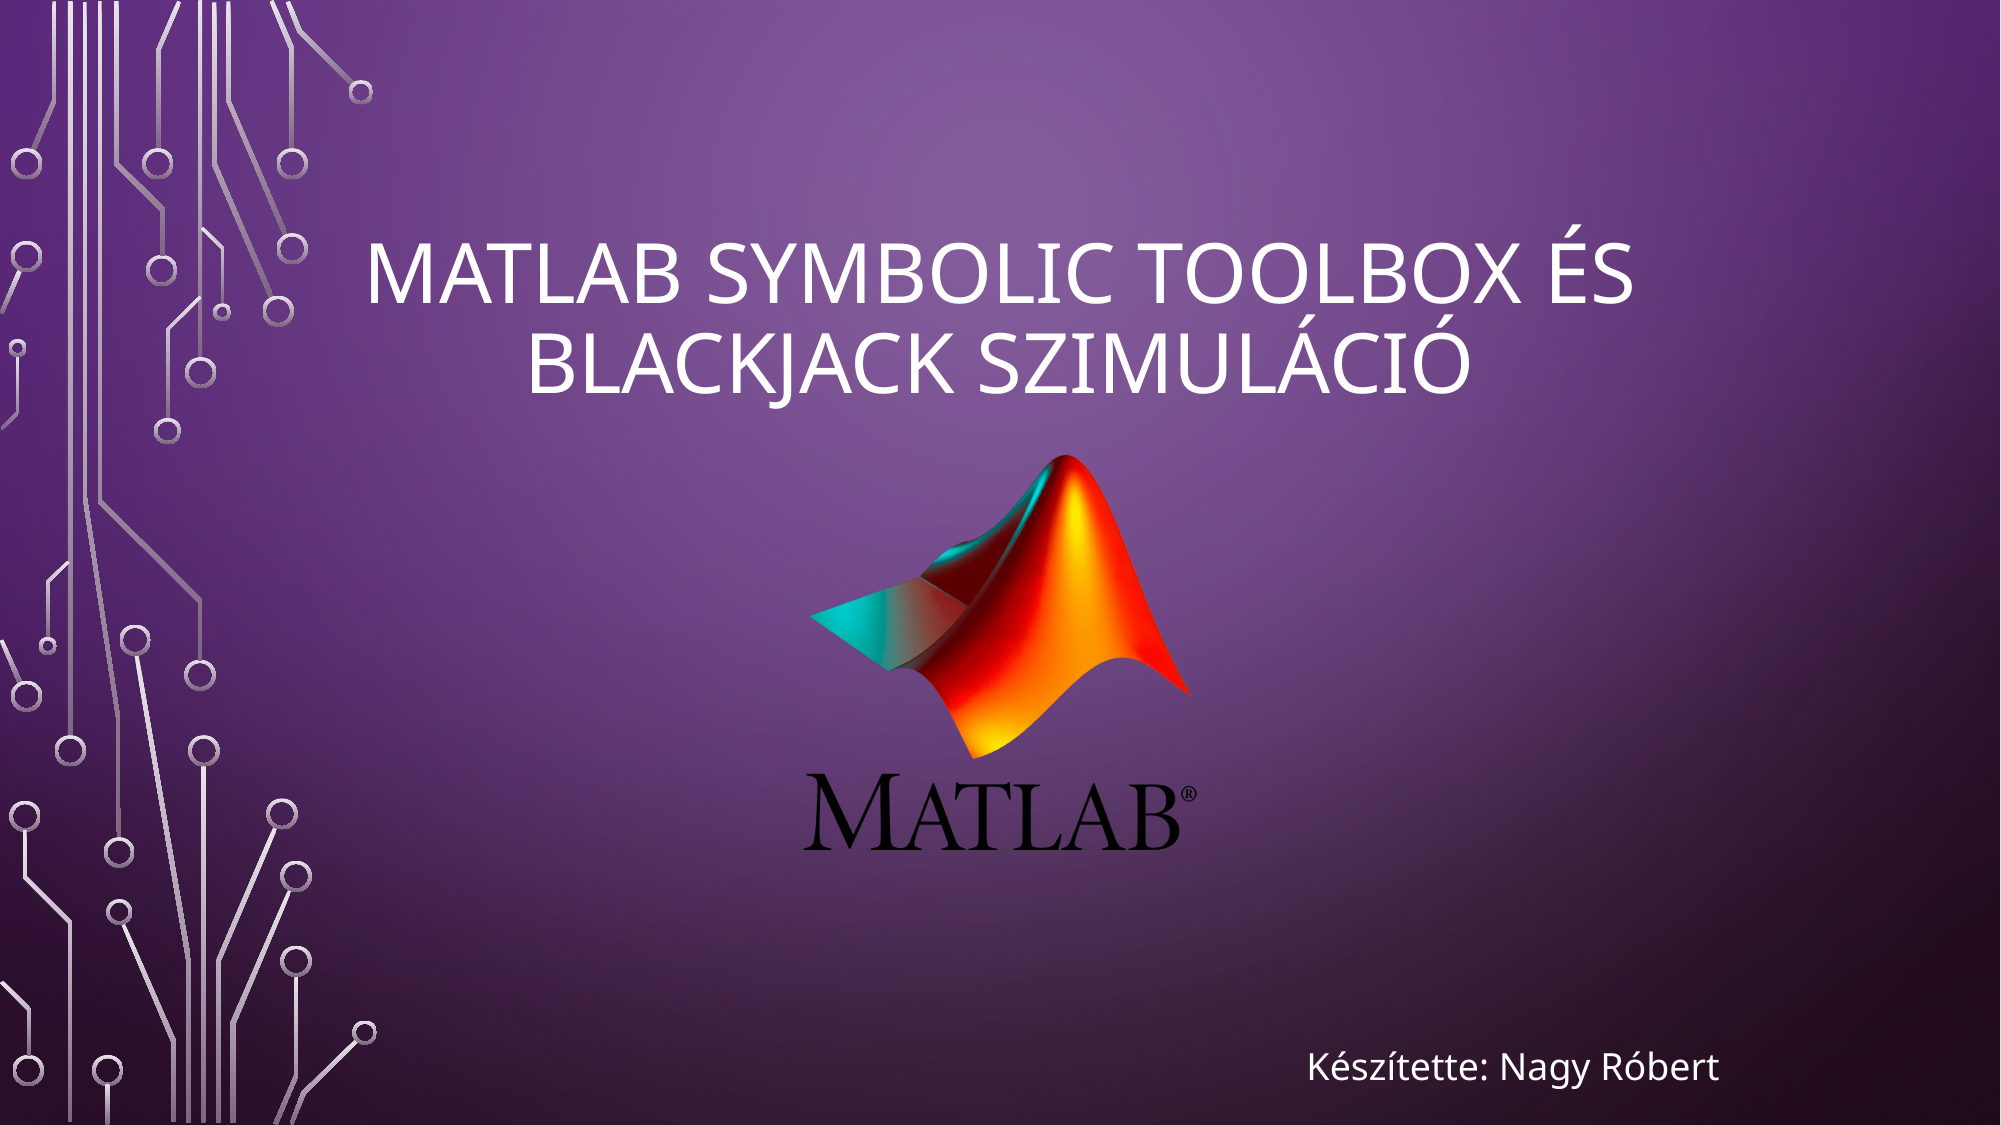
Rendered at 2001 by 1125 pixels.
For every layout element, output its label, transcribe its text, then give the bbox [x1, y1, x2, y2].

picture [637, 448, 1363, 857]
text_box Készítette: Nagy Róbert [1291, 1035, 1990, 1096]
title MATLAB Symbolic Toolbox és Blackjack szimuláció [225, 120, 1775, 420]
